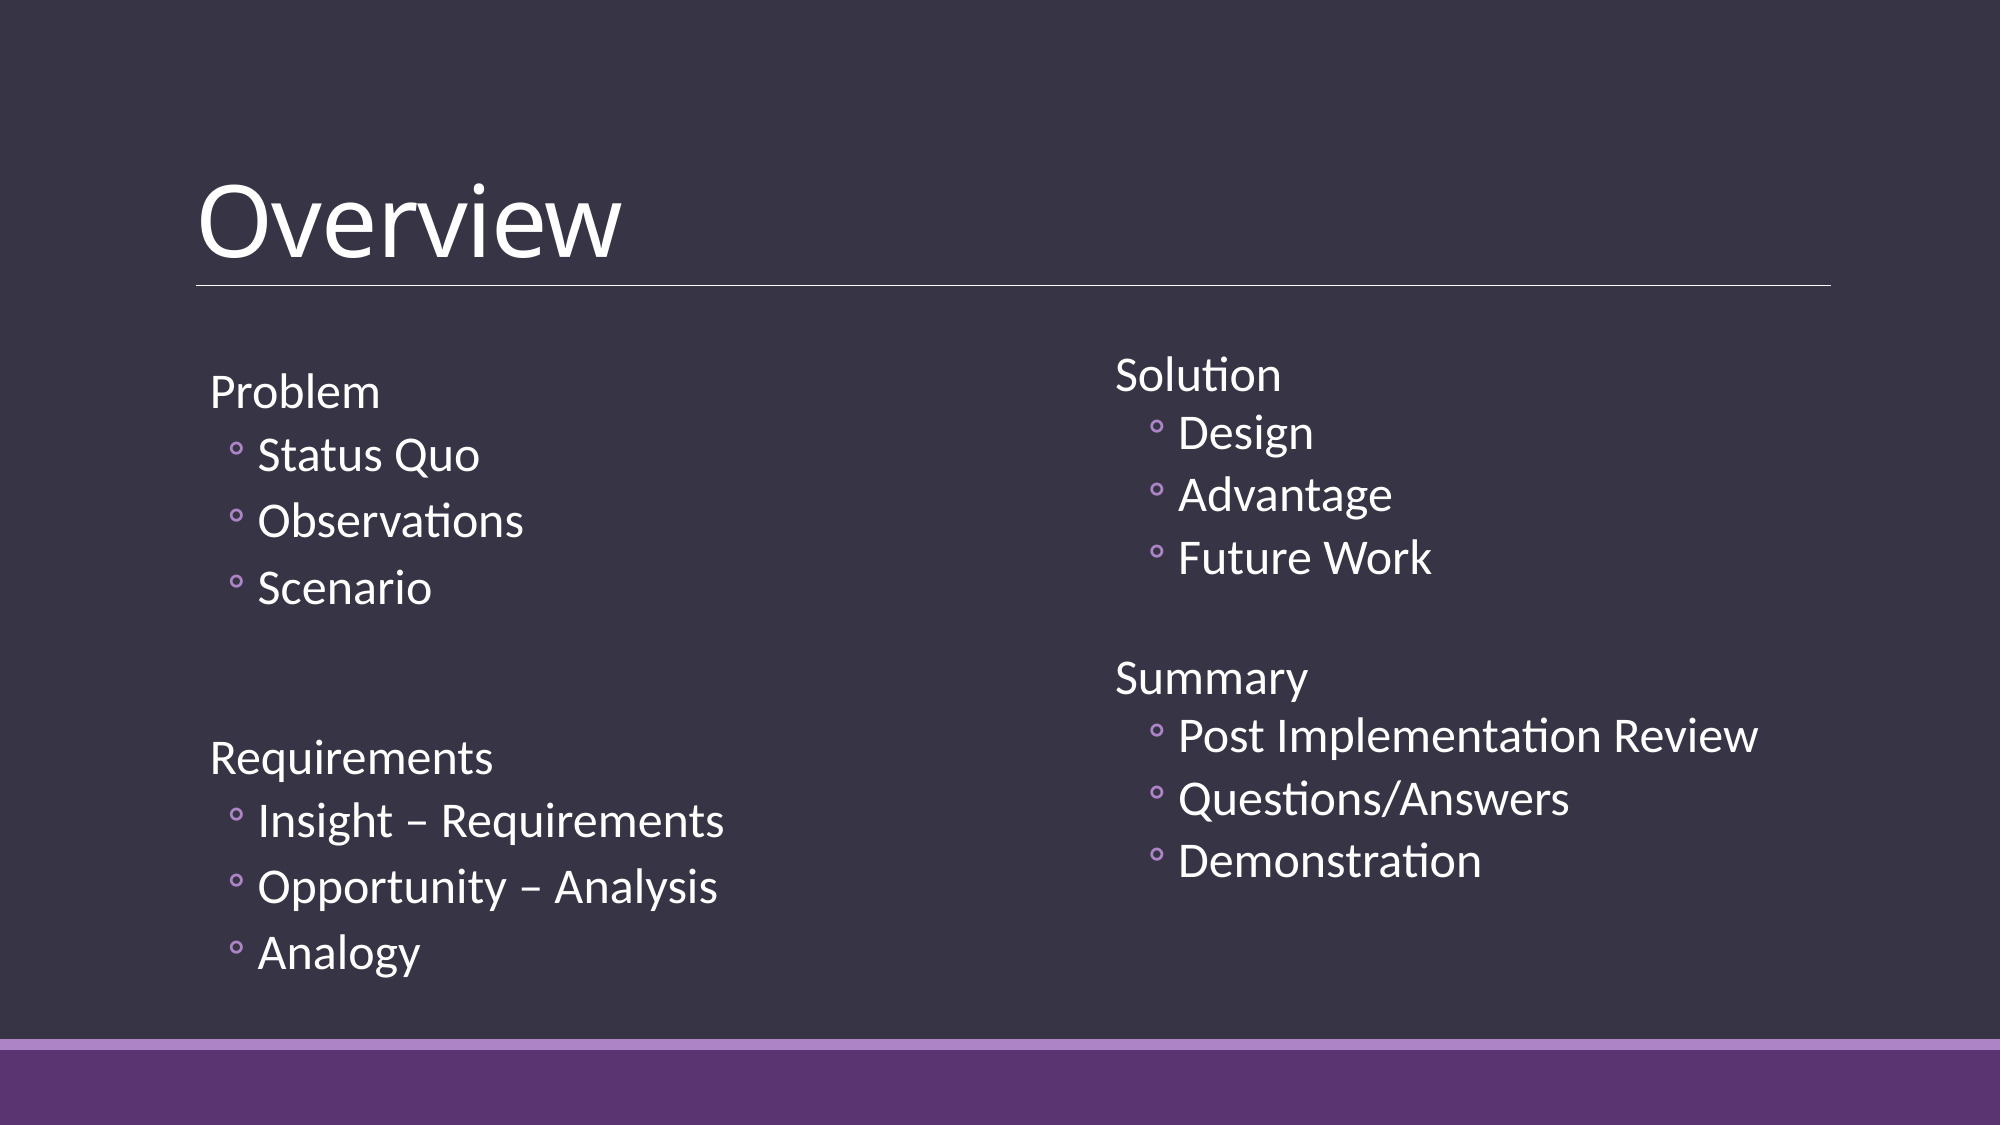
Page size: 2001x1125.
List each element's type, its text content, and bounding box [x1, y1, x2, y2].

title Overview [180, 47, 1830, 285]
text_box Solution Design Advantage Future Work Summary Post Implementation Review Questions/Answers Demonstration [1100, 262, 1830, 1078]
text_box Problem Status Quo Observations Scenario Requirements Insight – Requirements Opportunity – Analysis Analogy [179, 262, 900, 1078]
